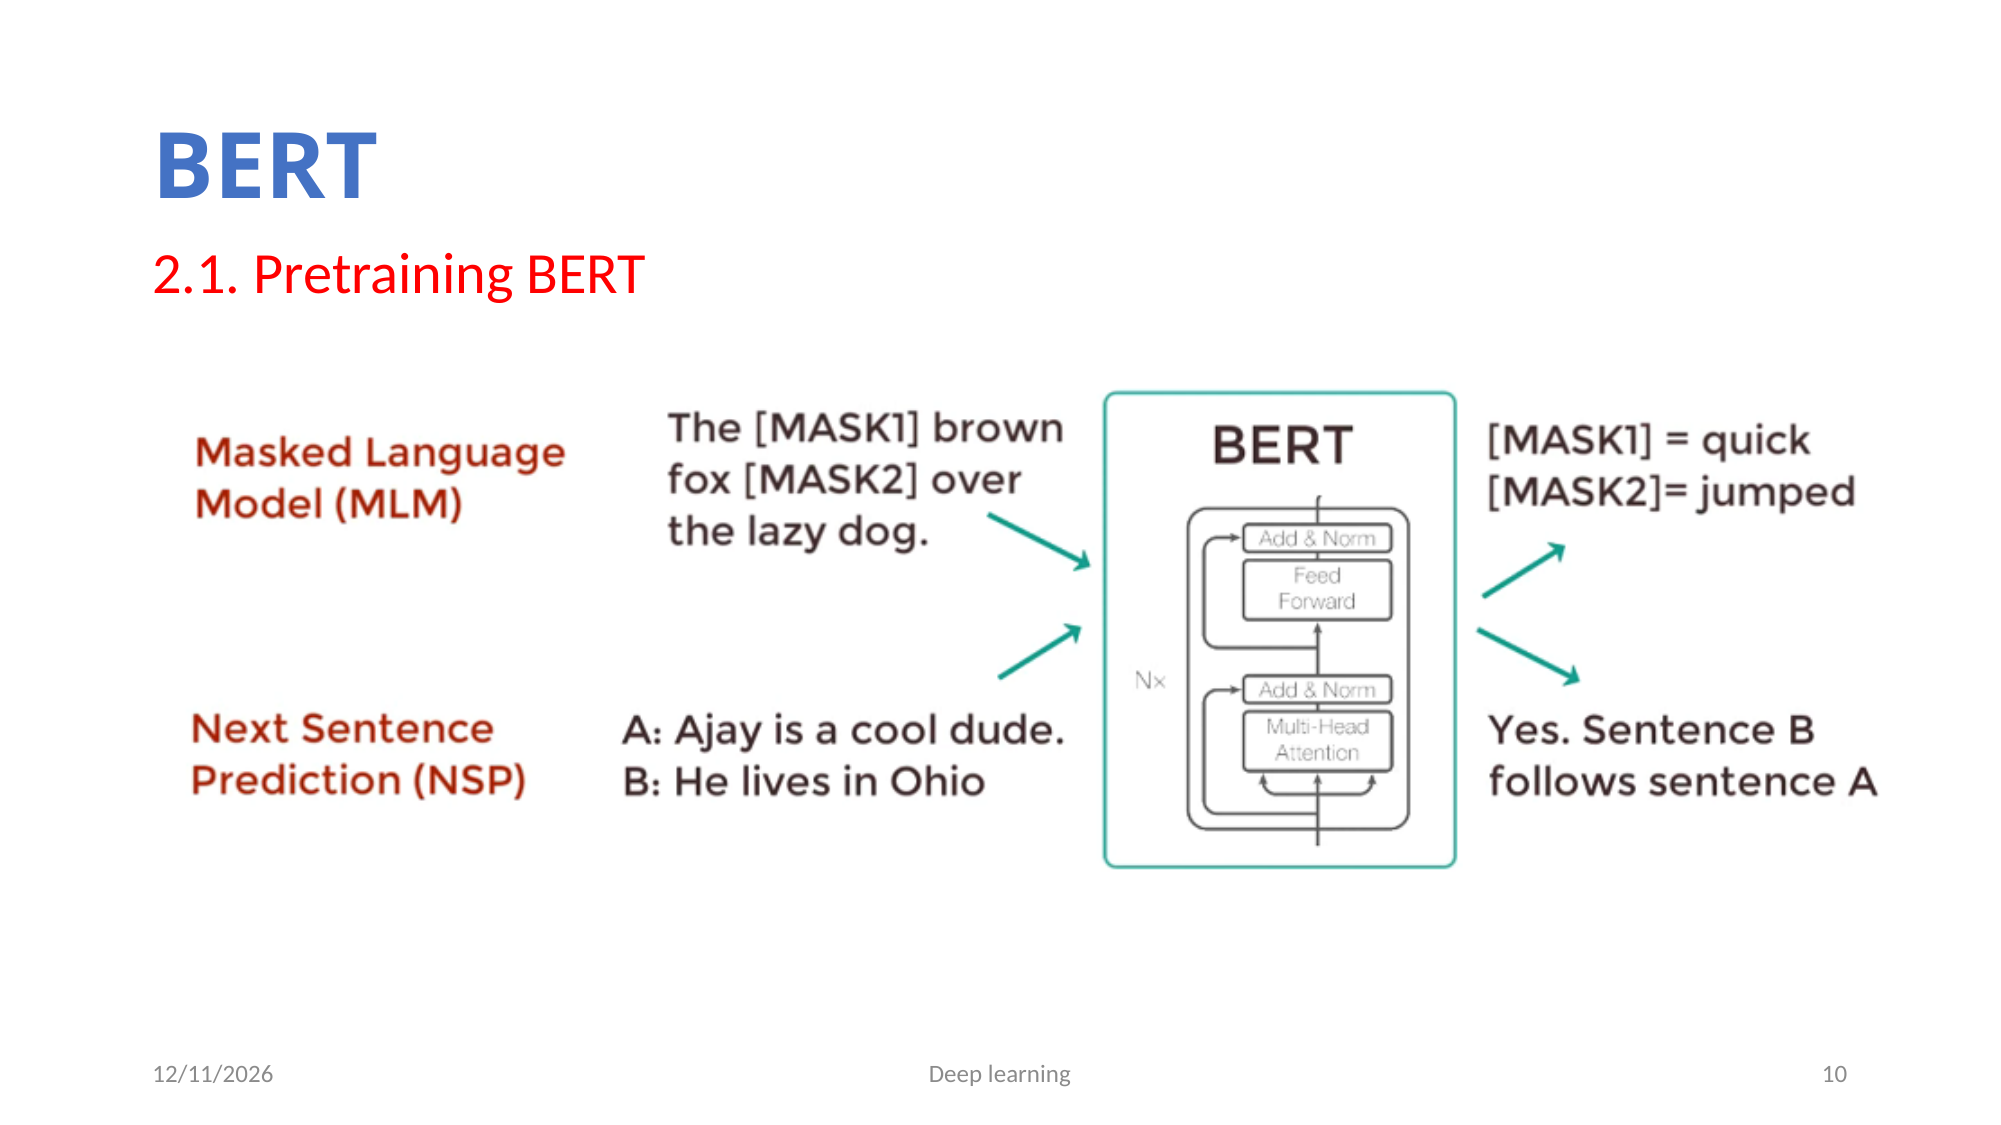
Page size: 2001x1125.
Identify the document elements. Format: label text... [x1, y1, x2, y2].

title BERT [137, 59, 1863, 278]
footer Deep learning [662, 1042, 1338, 1103]
text_box 2.1. Pretraining BERT [137, 227, 1138, 313]
slide_number 10 [1412, 1042, 1863, 1103]
picture [183, 335, 1883, 920]
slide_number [137, 1042, 588, 1103]
